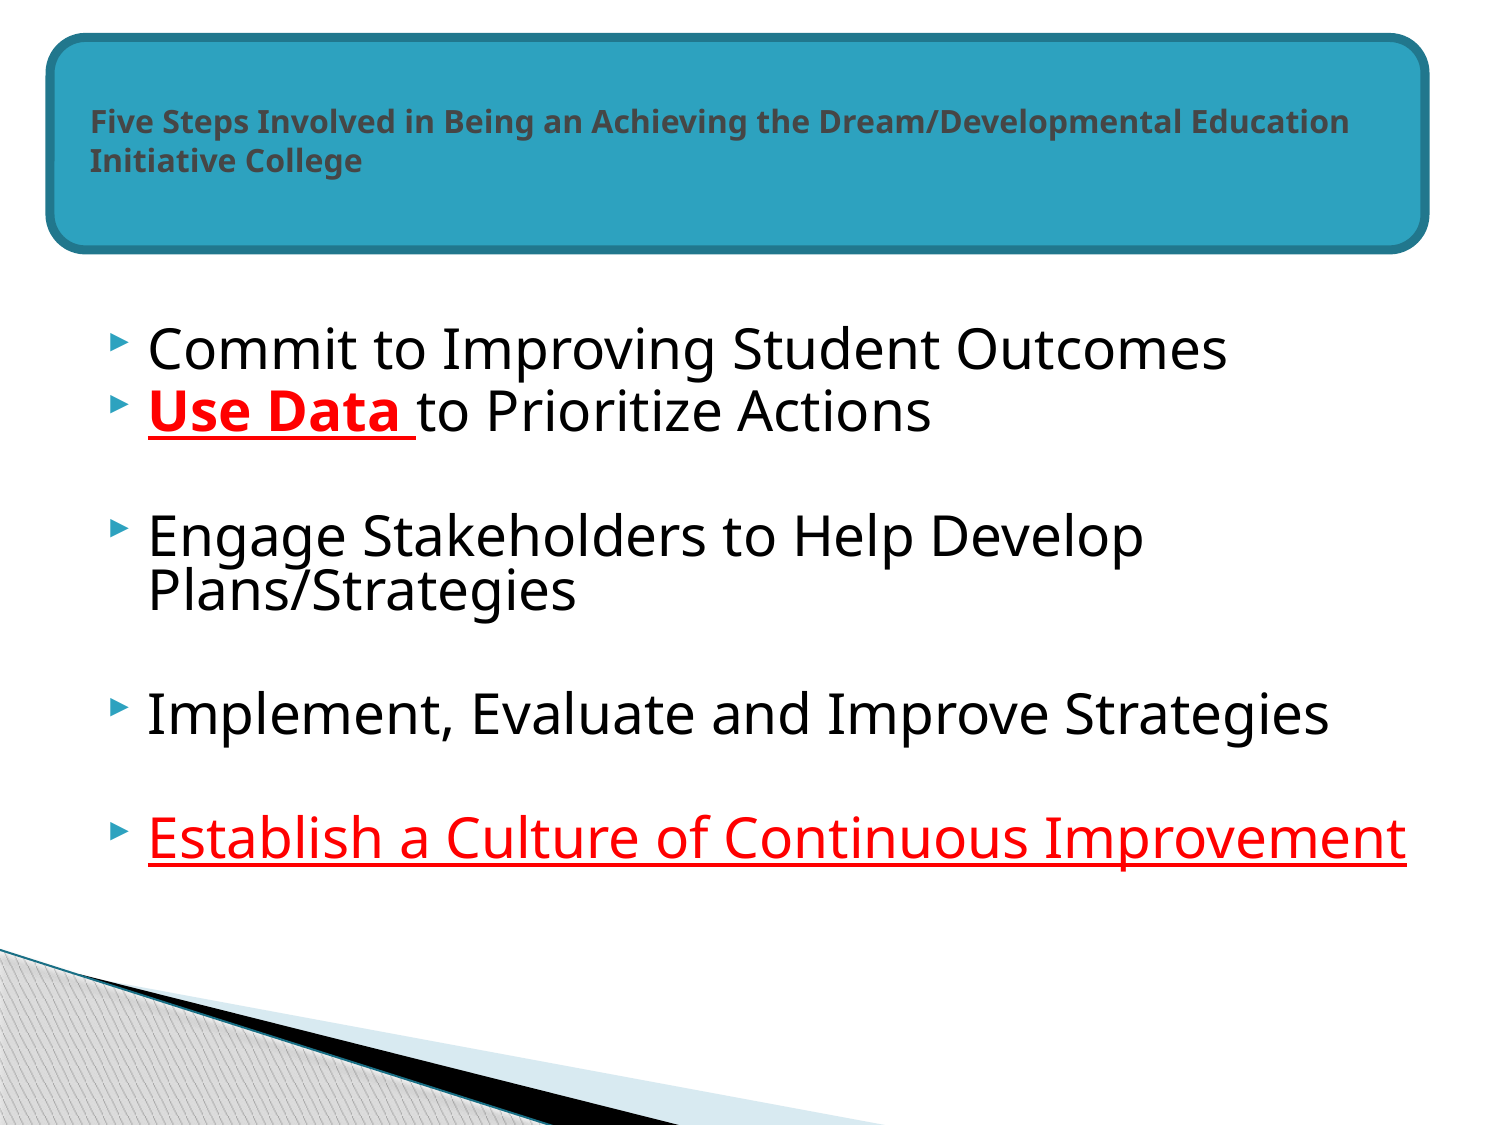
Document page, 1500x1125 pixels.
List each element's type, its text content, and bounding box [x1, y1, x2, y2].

text_box [1425, 54, 1430, 233]
list Commit to Improving Student Outcomes Use Data to Prioritize Actions Engage Stakeholders to Help Develop Plans/Strategies Implement, Evaluate and Improve Strategies Establish a Culture of Continuous Improvement [75, 243, 1425, 986]
title Five Steps Involved in Being an Achieving the Dream/Developmental Education Initiative College [75, 50, 1425, 238]
text_box [45, 32, 1423, 254]
